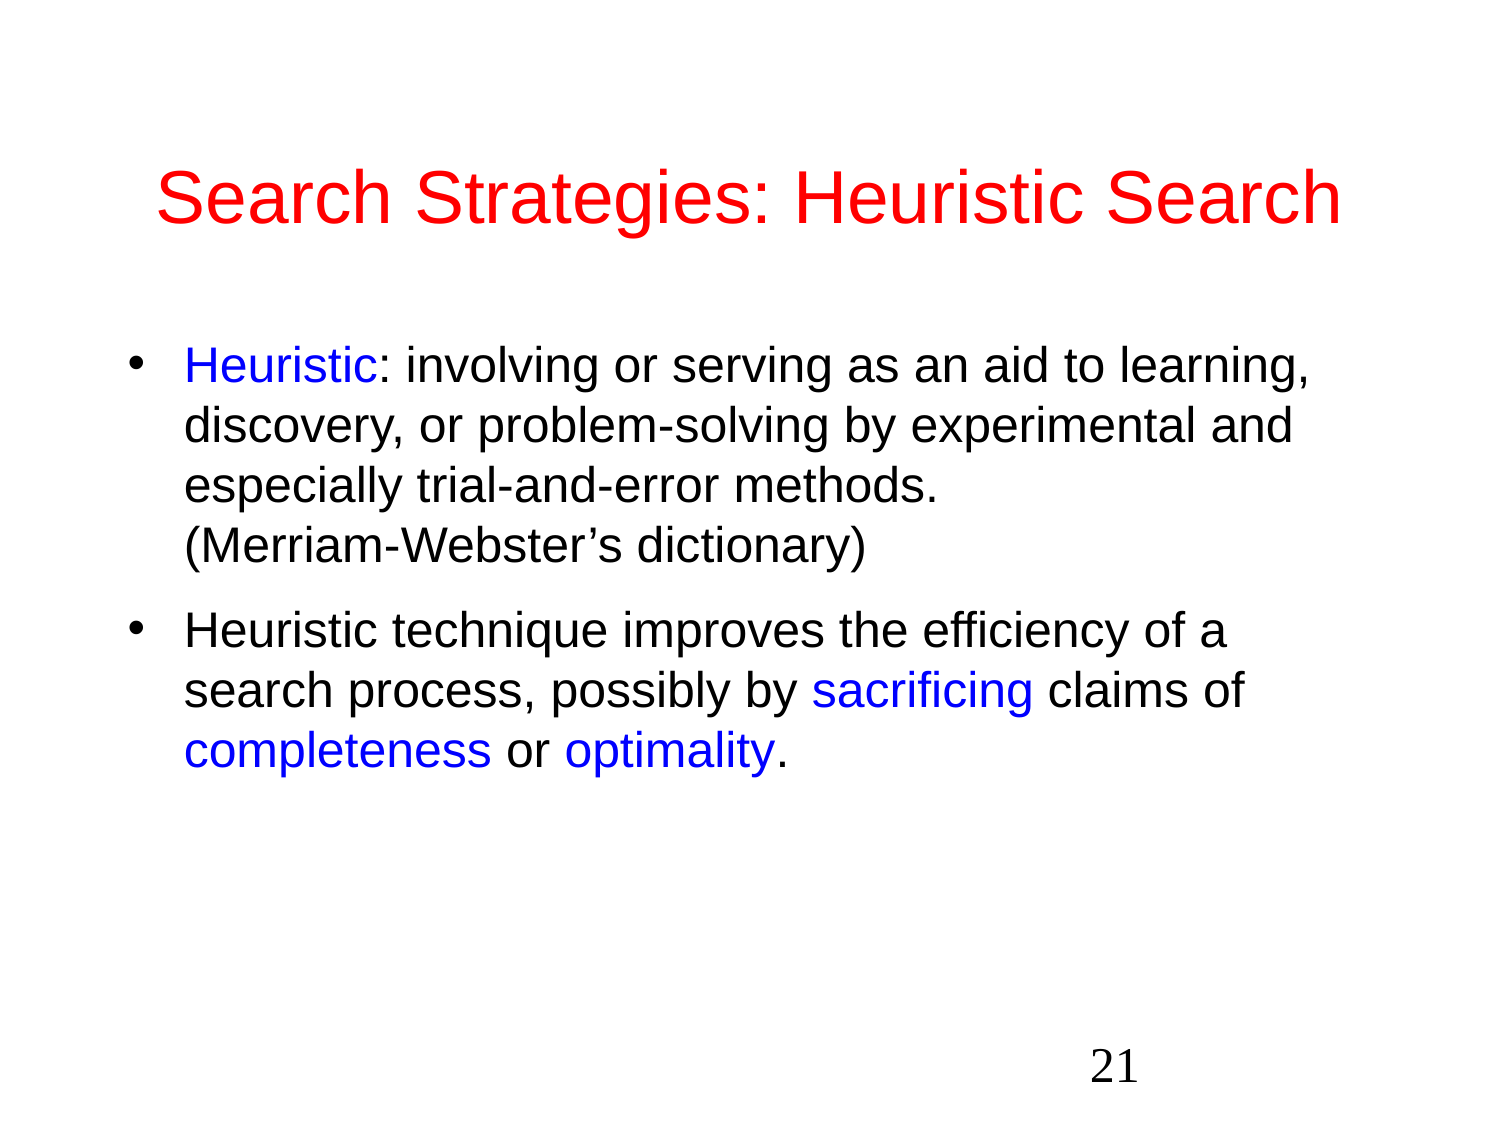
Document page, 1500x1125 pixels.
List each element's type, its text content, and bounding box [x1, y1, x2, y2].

list Heuristic: involving or serving as an aid to learning, discovery, or problem-solving by experimental and especially trial-and-error methods. (Merriam-Webster’s dictionary) Heuristic technique improves the efficiency of a search process, possibly by sacrificing claims of completeness or optimality. [112, 324, 1388, 1000]
title Search Strategies: Heuristic Search [112, 99, 1388, 288]
slide_number ‹#› [1074, 1025, 1388, 1100]
